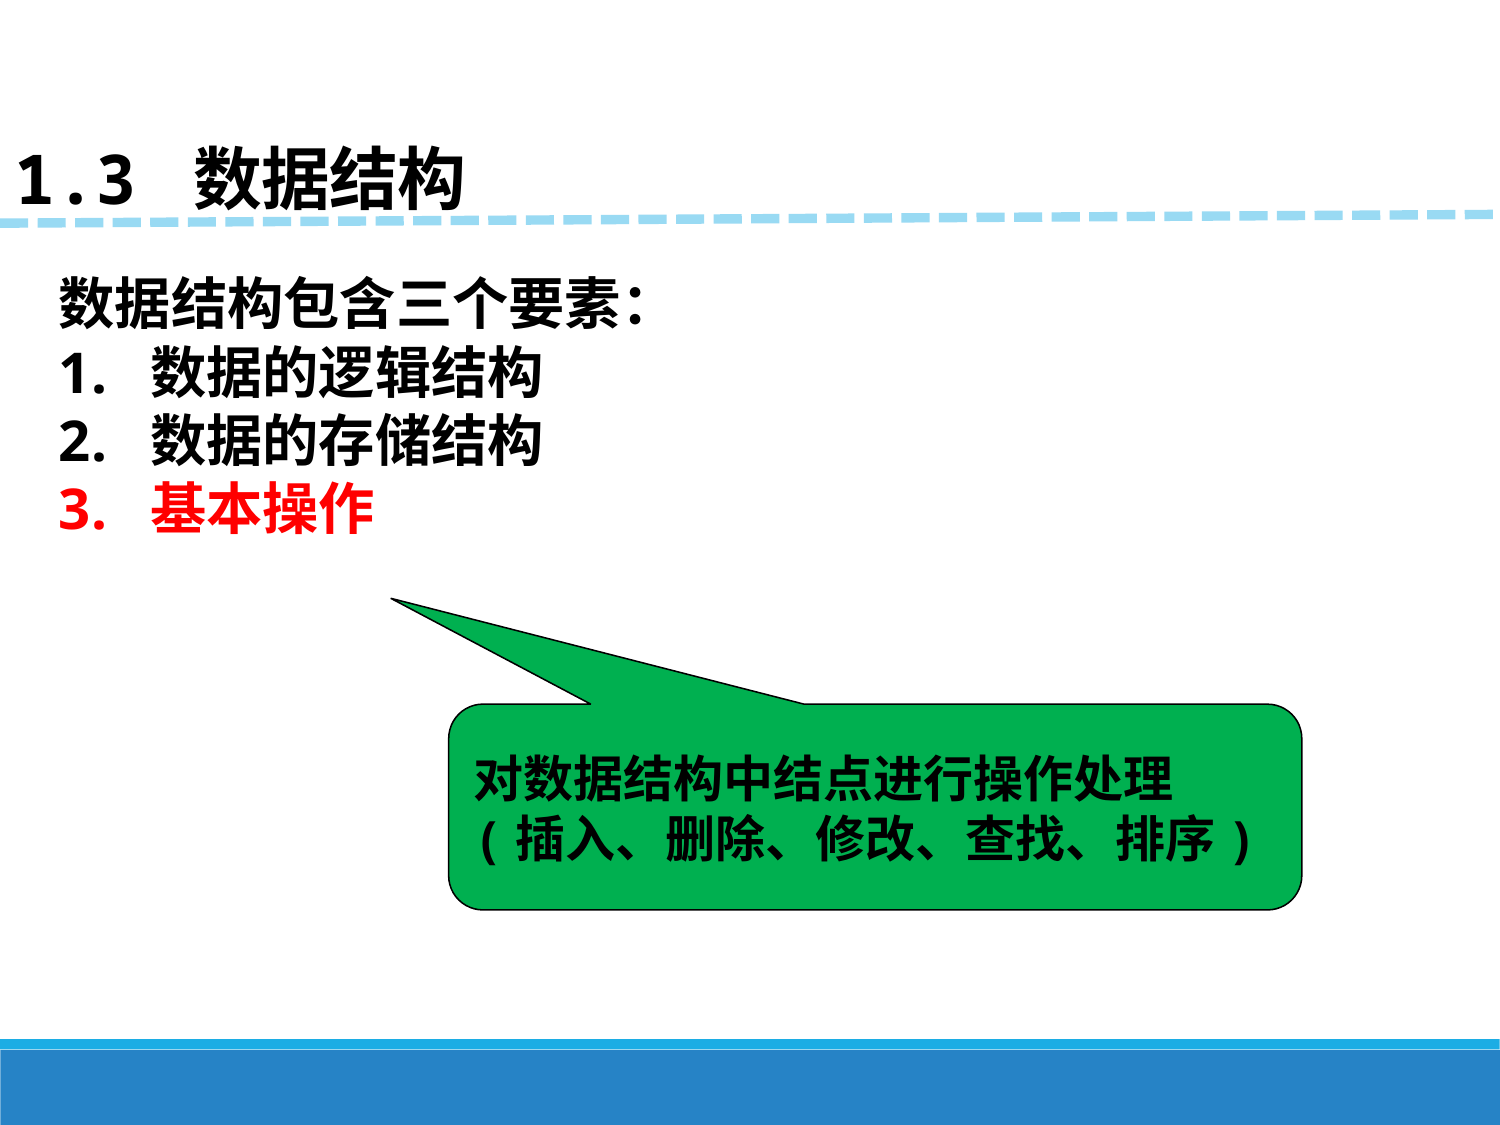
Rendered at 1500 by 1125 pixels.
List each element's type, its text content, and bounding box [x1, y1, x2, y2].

text_box 对数据结构中结点进行操作处理 (插入、删除、修改、查找、排序) [390, 598, 1302, 910]
text_box 1.3 数据结构 [0, 140, 1500, 212]
text_box 数据结构包含三个要素： 数据的逻辑结构 数据的存储结构 基本操作 [43, 261, 744, 549]
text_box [0, 213, 1500, 224]
